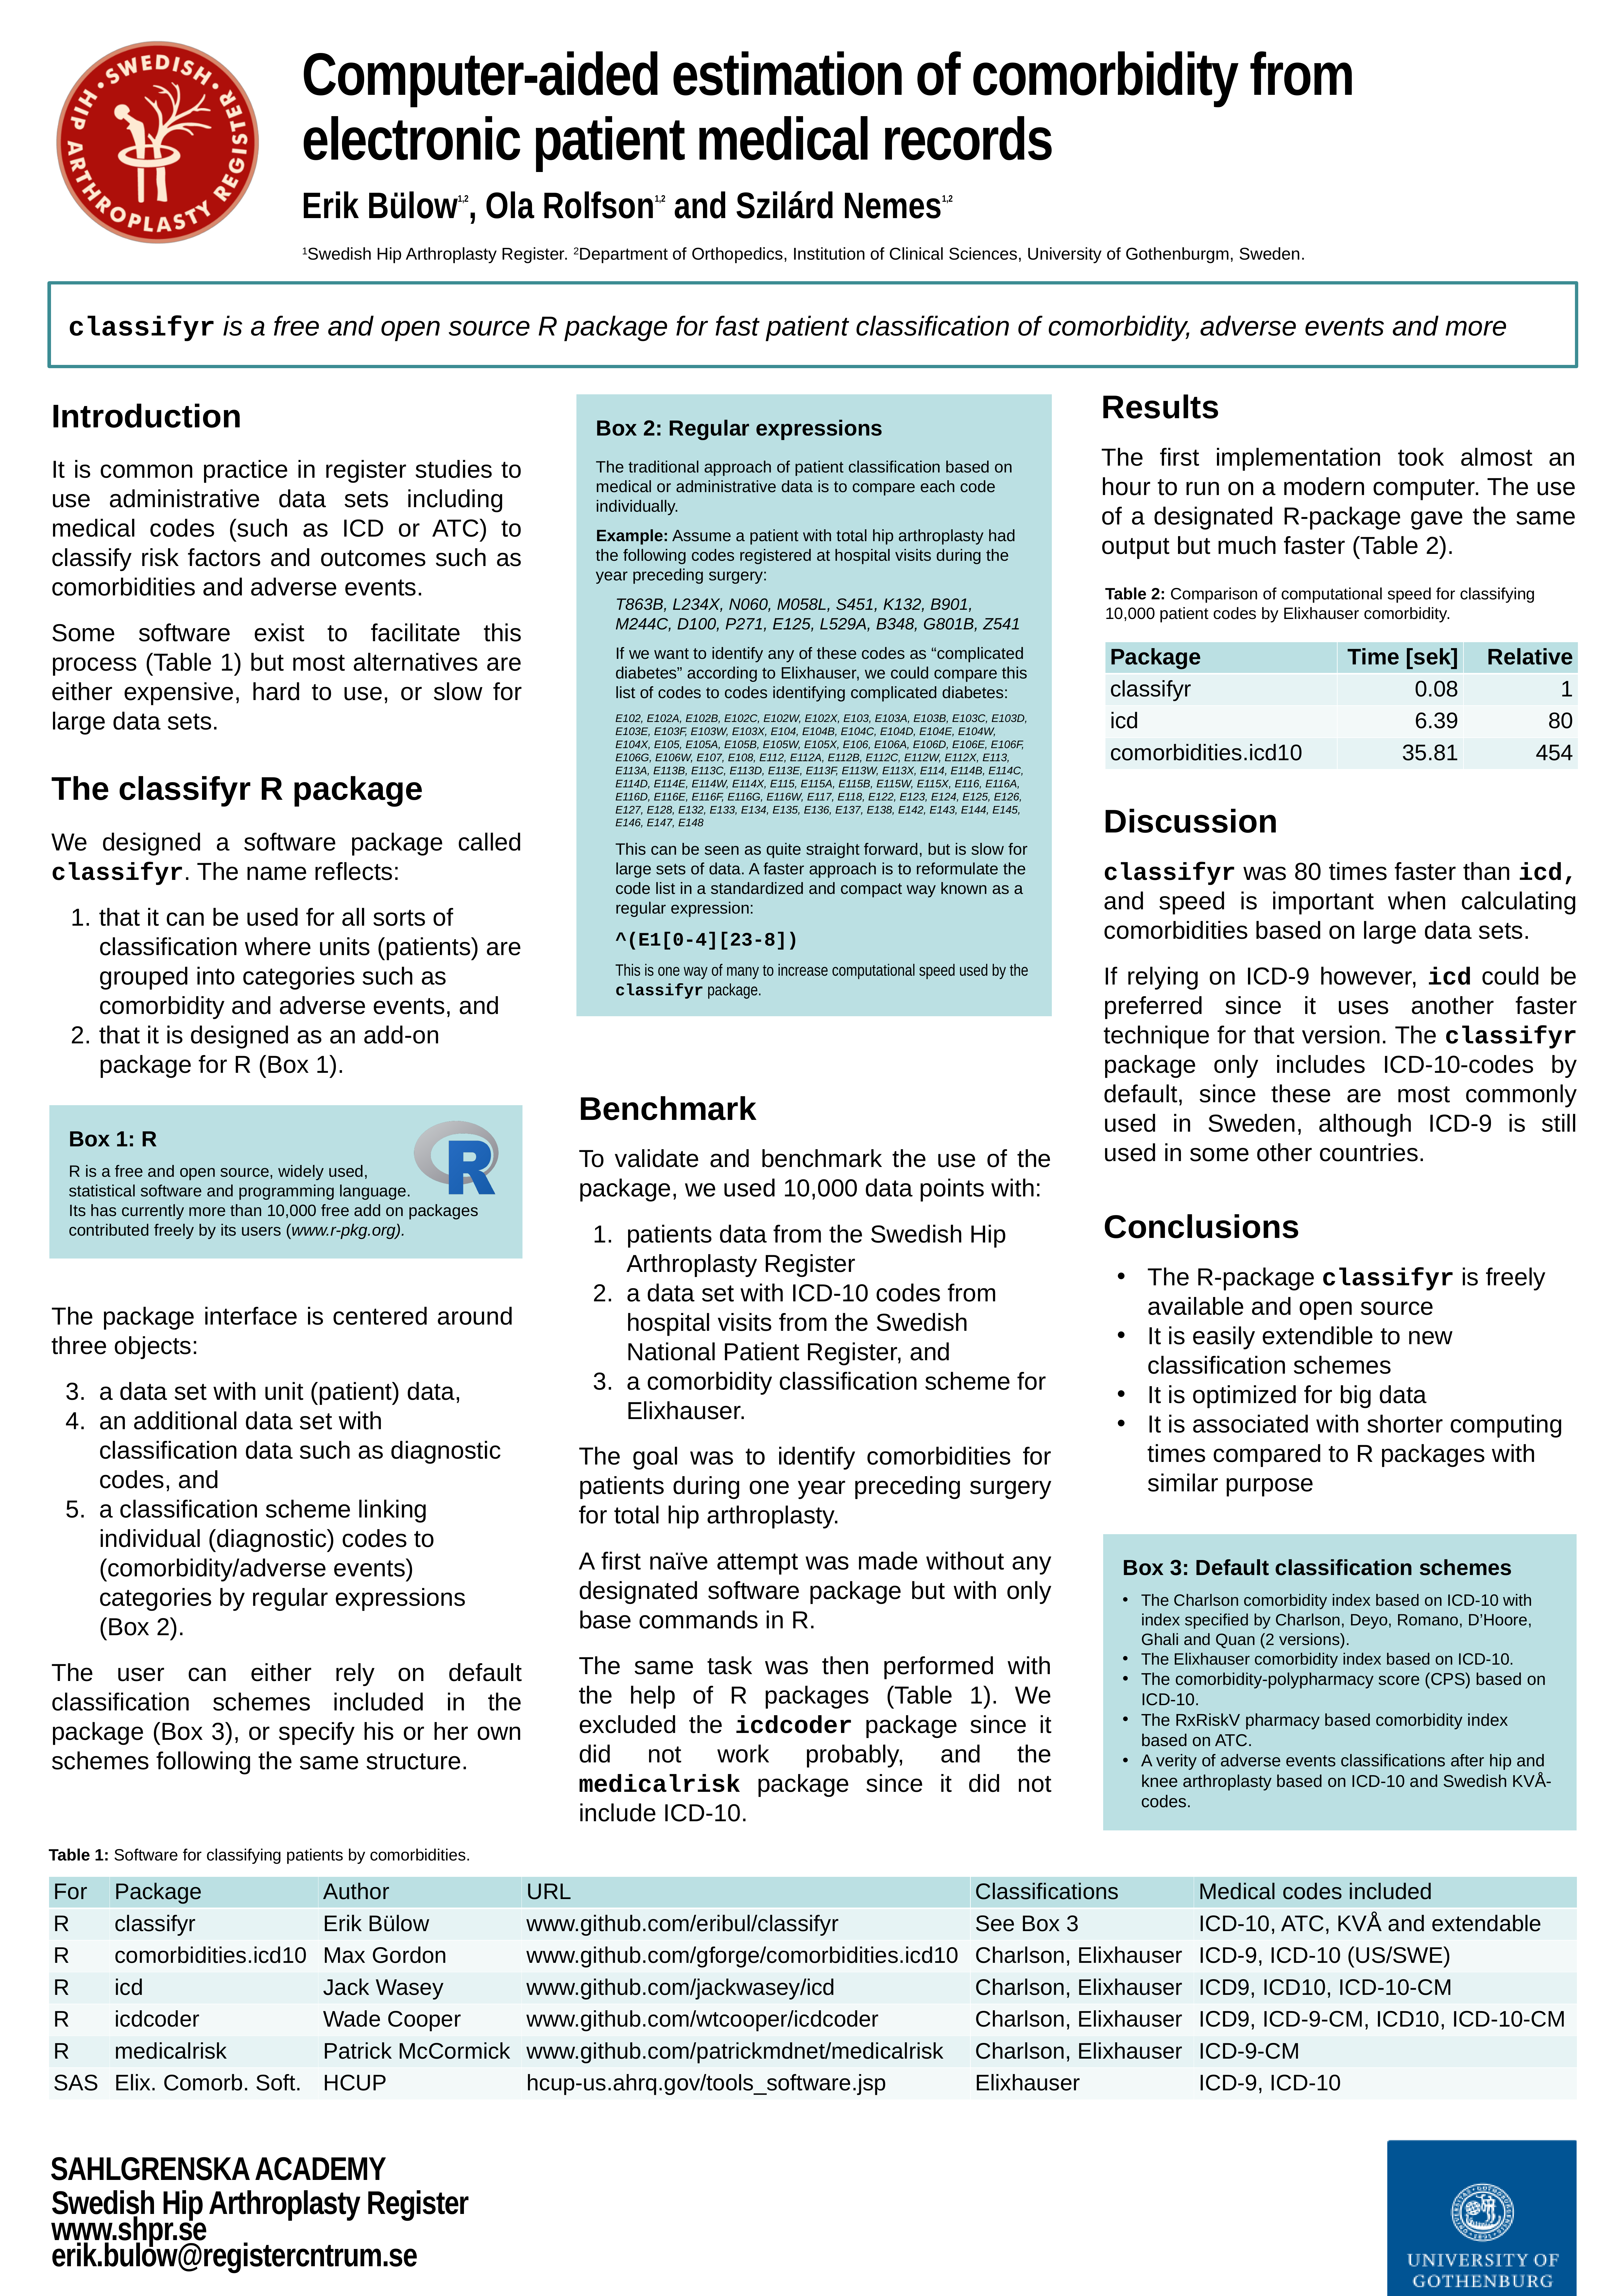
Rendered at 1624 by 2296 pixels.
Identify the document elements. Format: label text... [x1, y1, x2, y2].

table_cell Wade Cooper [318, 2004, 521, 2036]
table_cell www.github.com/eribul/classifyr [522, 1909, 970, 1940]
text_box Table 2: Comparison of computational speed for classifying 10,000 patient codes by Elixhauser comorbidity. [1105, 583, 1577, 623]
table_header Author [318, 1877, 521, 1908]
table_cell 35.81 [1338, 738, 1463, 769]
picture [53, 40, 264, 244]
text_box Box 1: R R is a free and open source, widely used, statistical software and programming language. Its has currently more than 10,000 free add on packages contributed freely by its users (www.r-pkg.org). [49, 1105, 522, 1259]
table_cell Charlson, Elixhauser [971, 2004, 1194, 2036]
table_cell R [49, 2004, 110, 2036]
table_cell 6.39 [1338, 706, 1463, 737]
table_cell See Box 3 [971, 1909, 1194, 1940]
table_cell medicalrisk [110, 2036, 318, 2067]
title Computer-aided estimation of comorbidity from electronic patient medical records [302, 43, 1570, 179]
table_header Medical codes included [1194, 1877, 1577, 1908]
table_header For [49, 1877, 110, 1908]
text_box Results The first implementation took almost an hour to run on a modern computer. The use of a designated R-package gave the same output but much faster (Table 2). [1102, 386, 1577, 559]
table_cell www.github.com/gforge/comorbidities.icd10 [522, 1941, 970, 1972]
text_box SAHLGRENSKA ACADEMY [50, 2147, 522, 2187]
table_cell SAS [49, 2068, 110, 2099]
table_cell ICD9, ICD-9-CM, ICD10, ICD-10-CM [1194, 2004, 1577, 2036]
table_cell R [49, 2036, 110, 2067]
table_cell icdcoder [110, 2004, 318, 2036]
table_cell icd [110, 1972, 318, 2004]
table_cell icd [1105, 706, 1337, 737]
table_cell classifyr [1105, 675, 1337, 705]
table_cell Charlson, Elixhauser [971, 1972, 1194, 2004]
table_cell Erik Bülow [318, 1909, 521, 1940]
table_cell www.github.com/patrickmdnet/medicalrisk [522, 2036, 970, 2067]
table_cell ICD-9, ICD-10 (US/SWE) [1194, 1941, 1577, 1972]
table_header Package [1105, 642, 1337, 673]
table_header URL [522, 1877, 970, 1908]
text_box Table 1: Software for classifying patients by comorbidities. [48, 1844, 1567, 1864]
picture [414, 1120, 499, 1194]
table_cell 80 [1464, 706, 1578, 737]
picture [1387, 2140, 1577, 2296]
table_cell 1 [1464, 675, 1578, 705]
text_box Introduction It is common practice in register studies to use administrative data sets including medical codes (such as ICD or ATC) to classify risk factors and outcomes such as comorbidities and adverse events. Some software exist to facilitate this process (Table 1) but most alternatives are either expensive, hard to use, or slow for large data sets. The classifyr R package We designed a software package called classifyr. The name reflects: that it can be used for all sorts of classification where units (patients) are grouped into categories such as comorbidity and adverse events, and that it is designed as an add-on package for R (Box 1). The package interface is centered around three objects: a data set with unit (patient) data, an additional data set with classification data such as diagnostic codes, and a classification scheme linking individual (diagnostic) codes to (comorbidity/adverse events) categories by regular expressions (Box 2). The user can either rely on default classification schemes included in the package (Box 3), or specify his or her own schemes following the same structure. [51, 1259, 522, 1774]
table_cell hcup-us.ahrq.gov/tools_software.jsp [522, 2068, 970, 2099]
table_cell Charlson, Elixhauser [971, 2036, 1194, 2067]
table_cell Patrick McCormick [318, 2036, 521, 2067]
table_cell HCUP [318, 2068, 521, 2099]
table_cell comorbidities.icd10 [1105, 738, 1337, 769]
text_box Introduction It is common practice in register studies to use administrative data sets including medical codes (such as ICD or ATC) to classify risk factors and outcomes such as comorbidities and adverse events. Some software exist to facilitate this process (Table 1) but most alternatives are either expensive, hard to use, or slow for large data sets. The classifyr R package We designed a software package called classifyr. The name reflects: that it can be used for all sorts of classification where units (patients) are grouped into categories such as comorbidity and adverse events, and that it is designed as an add-on package for R (Box 1). The package interface is centered around three objects: a data set with unit (patient) data, an additional data set with classification data such as diagnostic codes, and a classification scheme linking individual (diagnostic) codes to (comorbidity/adverse events) categories by regular expressions (Box 2). The user can either rely on default classification schemes included in the package (Box 3), or specify his or her own schemes following the same structure. [51, 395, 522, 1105]
table_header Relative [1464, 642, 1578, 673]
table_cell 454 [1464, 738, 1578, 769]
table_cell 0.08 [1338, 675, 1463, 705]
text_box Benchmark To validate and benchmark the use of the package, we used 10,000 data points with: patients data from the Swedish Hip Arthroplasty Register a data set with ICD-10 codes from hospital visits from the Swedish National Patient Register, and a comorbidity classification scheme for Elixhauser. The goal was to identify comorbidities for patients during one year preceding surgery for total hip arthroplasty. A first naïve attempt was made without any designated software package but with only base commands in R. The same task was then performed with the help of R packages (Table 1). We excluded the icdcoder package since it did not work probably, and the medicalrisk package since it did not include ICD-10. [579, 1087, 1052, 1826]
table_cell ICD-9, ICD-10 [1194, 2068, 1577, 2099]
table_cell www.github.com/jackwasey/icd [522, 1972, 970, 2004]
text_box 1Swedish Hip Arthroplasty Register. 2Department of Orthopedics, Institution of Clinical Sciences, University of Gothenburgm, Sweden. [302, 243, 1578, 264]
table_cell www.github.com/wtcooper/icdcoder [522, 2004, 970, 2036]
table_cell R [49, 1909, 110, 1940]
table_header Package [110, 1877, 318, 1908]
text_box Discussion classifyr was 80 times faster than icd, and speed is important when calculating comorbidities based on large data sets. If relying on ICD-9 however, icd could be preferred since it uses another faster technique for that version. The classifyr package only includes ICD-10-codes by default, since these are most commonly used in Sweden, although ICD-9 is still used in some other countries. Conclusions The R-package classifyr is freely available and open source It is easily extendible to new classification schemes It is optimized for big data It is associated with shorter computing times compared to R packages with similar purpose [1103, 800, 1577, 1497]
table_header Time [sek] [1338, 642, 1463, 673]
table_cell Elixhauser [971, 2068, 1194, 2099]
list classifyr is a free and open source R package for fast patient classification of comorbidity, adverse events and more [49, 283, 1577, 367]
text_box Box 2: Regular expressions The traditional approach of patient classification based on medical or administrative data is to compare each code individually. Example: Assume a patient with total hip arthroplasty had the following codes registered at hospital visits during the year preceding surgery: T863B, L234X, N060, M058L, S451, K132, B901, M244C, D100, P271, E125, L529A, B348, G801B, Z541 If we want to identify any of these codes as “complicated diabetes” according to Elixhauser, we could compare this list of codes to codes identifying complicated diabetes: E102, E102A, E102B, E102C, E102W, E102X, E103, E103A, E103B, E103C, E103D, E103E, E103F, E103W, E103X, E104, E104B, E104C, E104D, E104E, E104W, E104X, E105, E105A, E105B, E105W, E105X, E106, E106A, E106D, E106E, E106F, E106G, E106W, E107, E108, E112, E112A, E112B, E112C, E112W, E112X, E113, E113A, E113B, E113C, E113D, E113E, E113F, E113W, E113X, E114, E114B, E114C, E114D, E114E, E114W, E114X, E115, E115A, E115B, E115W, E115X, E116, E116A, E116D, E116E, E116F, E116G, E116W, E117, E118, E122, E123, E124, E125, E126, E127, E128, E132, E133, E134, E135, E136, E137, E138, E142, E143, E144, E145, E146, E147, E148 This can be seen as quite straight forward, but is slow for large sets of data. A faster approach is to reformulate the code list in a standardized and compact way known as a regular expression: ^(E1[0-4][23-8]) This is one way of many to increase computational speed used by the classifyr package. [576, 394, 1052, 1016]
text_box Box 3: Default classification schemes The Charlson comorbidity index based on ICD-10 with index specified by Charlson, Deyo, Romano, D’Hoore, Ghali and Quan (2 versions). The Elixhauser comorbidity index based on ICD-10. The comorbidity-polypharmacy score (CPS) based on ICD-10. The RxRiskV pharmacy based comorbidity index based on ATC. A verity of adverse events classifications after hip and knee arthroplasty based on ICD-10 and Swedish KVÅ-codes. [1103, 1534, 1577, 1830]
table_cell ICD-9-CM [1194, 2036, 1577, 2067]
table_header Classifications [971, 1877, 1194, 1908]
table_cell ICD9, ICD10, ICD-10-CM [1194, 1972, 1577, 2004]
table_cell Charlson, Elixhauser [971, 1941, 1194, 1972]
table_cell ICD-10, ATC, KVÅ and extendable [1194, 1909, 1577, 1940]
table_cell Max Gordon [318, 1941, 521, 1972]
list Swedish Hip Arthroplasty Register www.shpr.se erik.bulow@registercntrum.se [51, 2198, 522, 2274]
table_cell comorbidities.icd10 [110, 1941, 318, 1972]
list Erik Bülow1,2, Ola Rolfson1,2 and Szilárd Nemes1,2 [302, 190, 1580, 251]
table_cell R [49, 1941, 110, 1972]
table_cell Jack Wasey [318, 1972, 521, 2004]
table_cell R [49, 1972, 110, 2004]
table_cell classifyr [110, 1909, 318, 1940]
table_cell Elix. Comorb. Soft. [110, 2068, 318, 2099]
